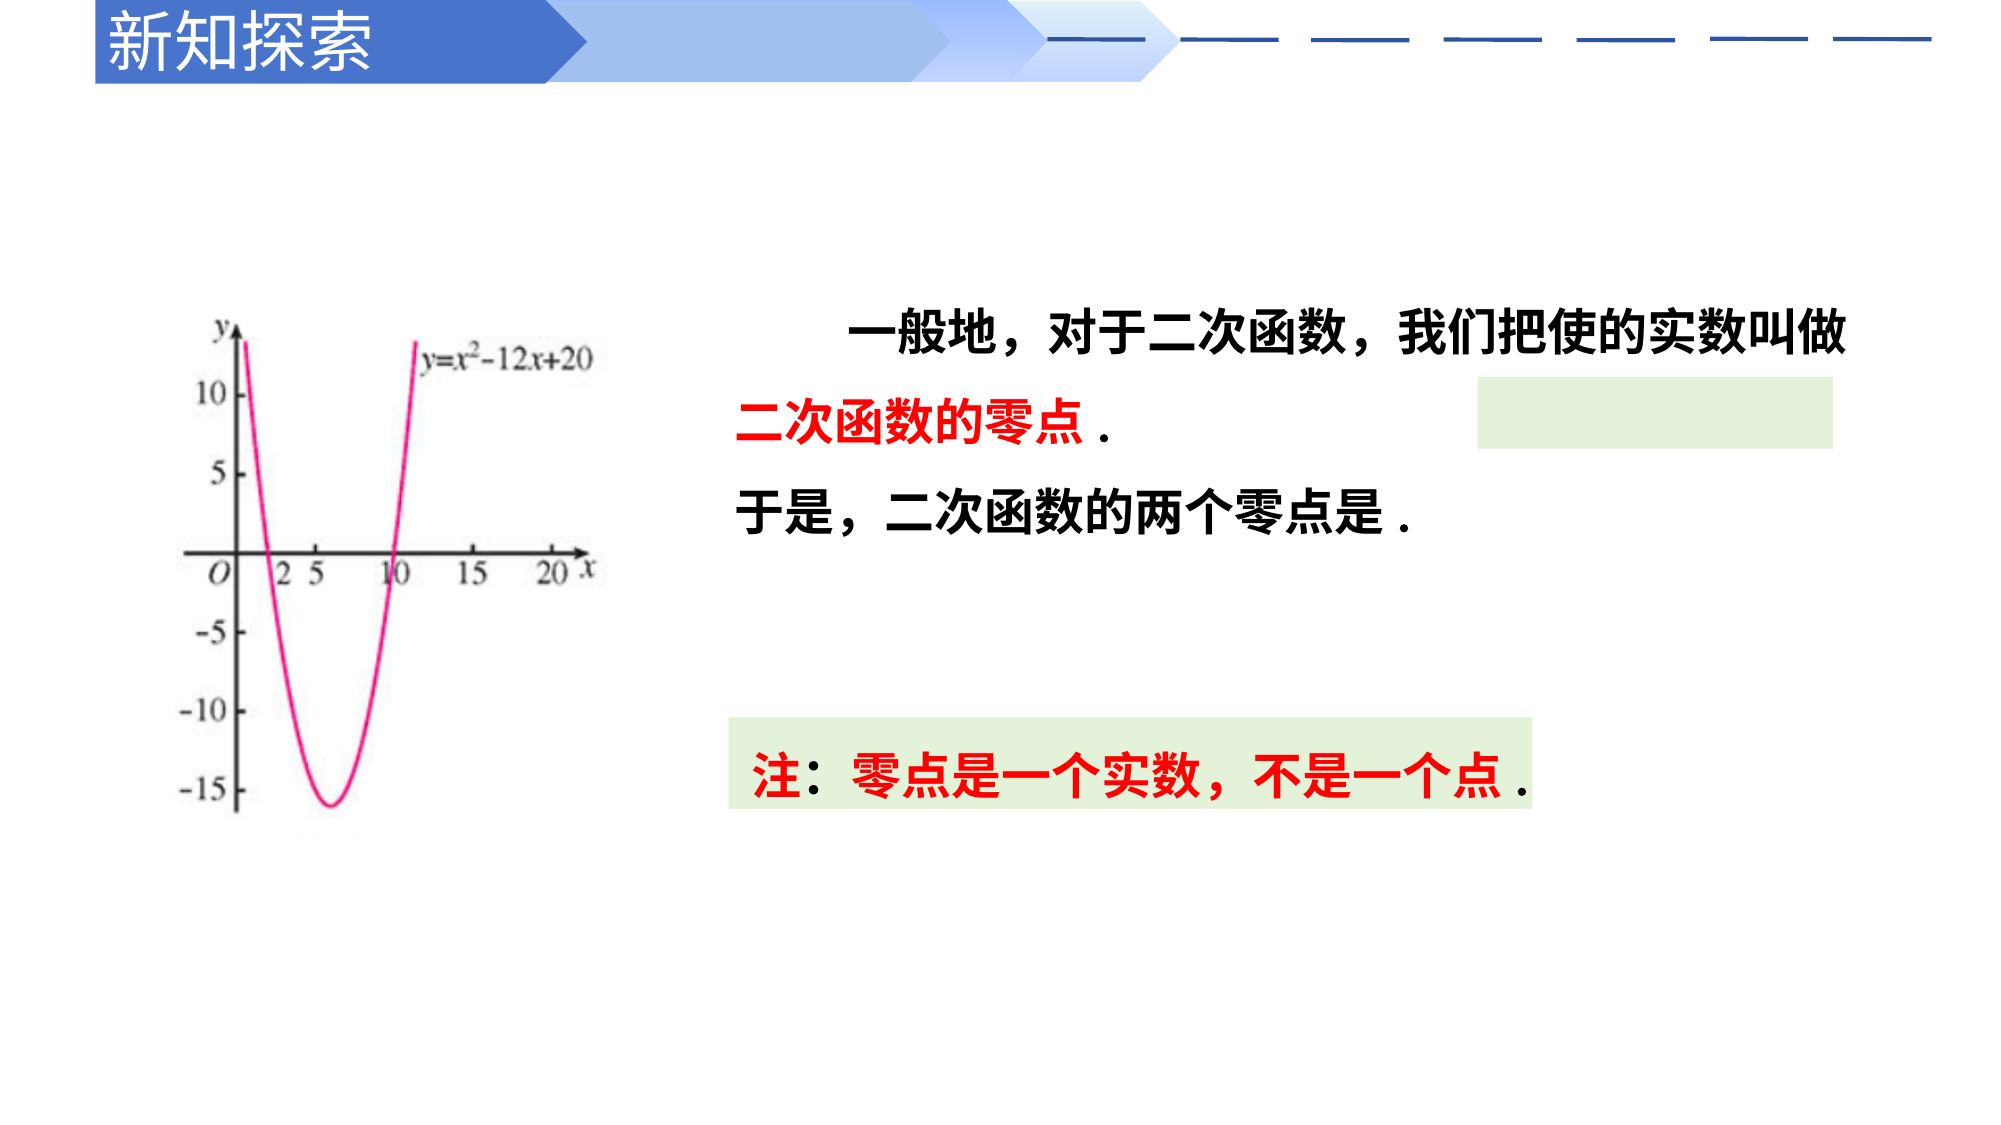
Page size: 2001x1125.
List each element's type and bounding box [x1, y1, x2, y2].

text_box [718, 196, 1892, 654]
picture [162, 287, 619, 837]
text_box [727, 706, 1910, 814]
text_box [92, 0, 1933, 89]
